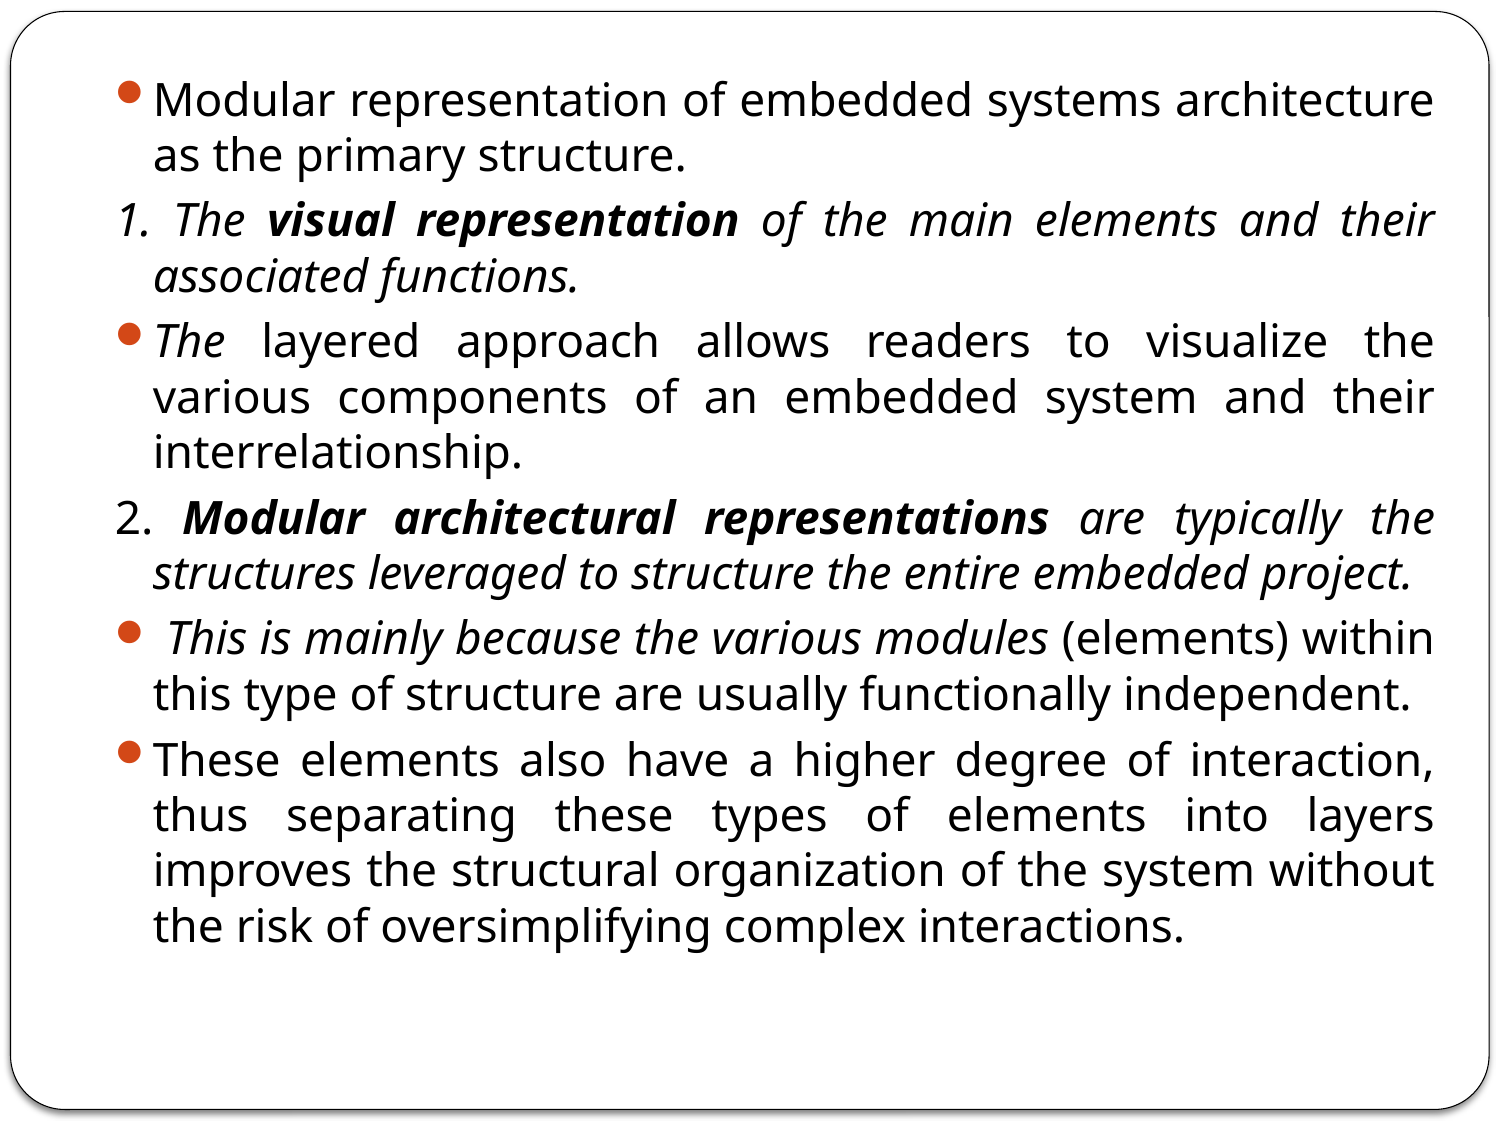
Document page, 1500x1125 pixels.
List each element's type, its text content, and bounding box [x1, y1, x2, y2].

list Modular representation of embedded systems architecture as the primary structure. 1. The visual representation of the main elements and their associated functions. The layered approach allows readers to visualize the various components of an embedded system and their interrelationship. 2. Modular architectural representations are typically the structures leveraged to structure the entire embedded project. This is mainly because the various modules (elements) within this type of structure are usually functionally independent. These elements also have a higher degree of interaction, thus separating these types of elements into layers improves the structural organization of the system without the risk of oversimplifying complex interactions. [99, 62, 1450, 1013]
